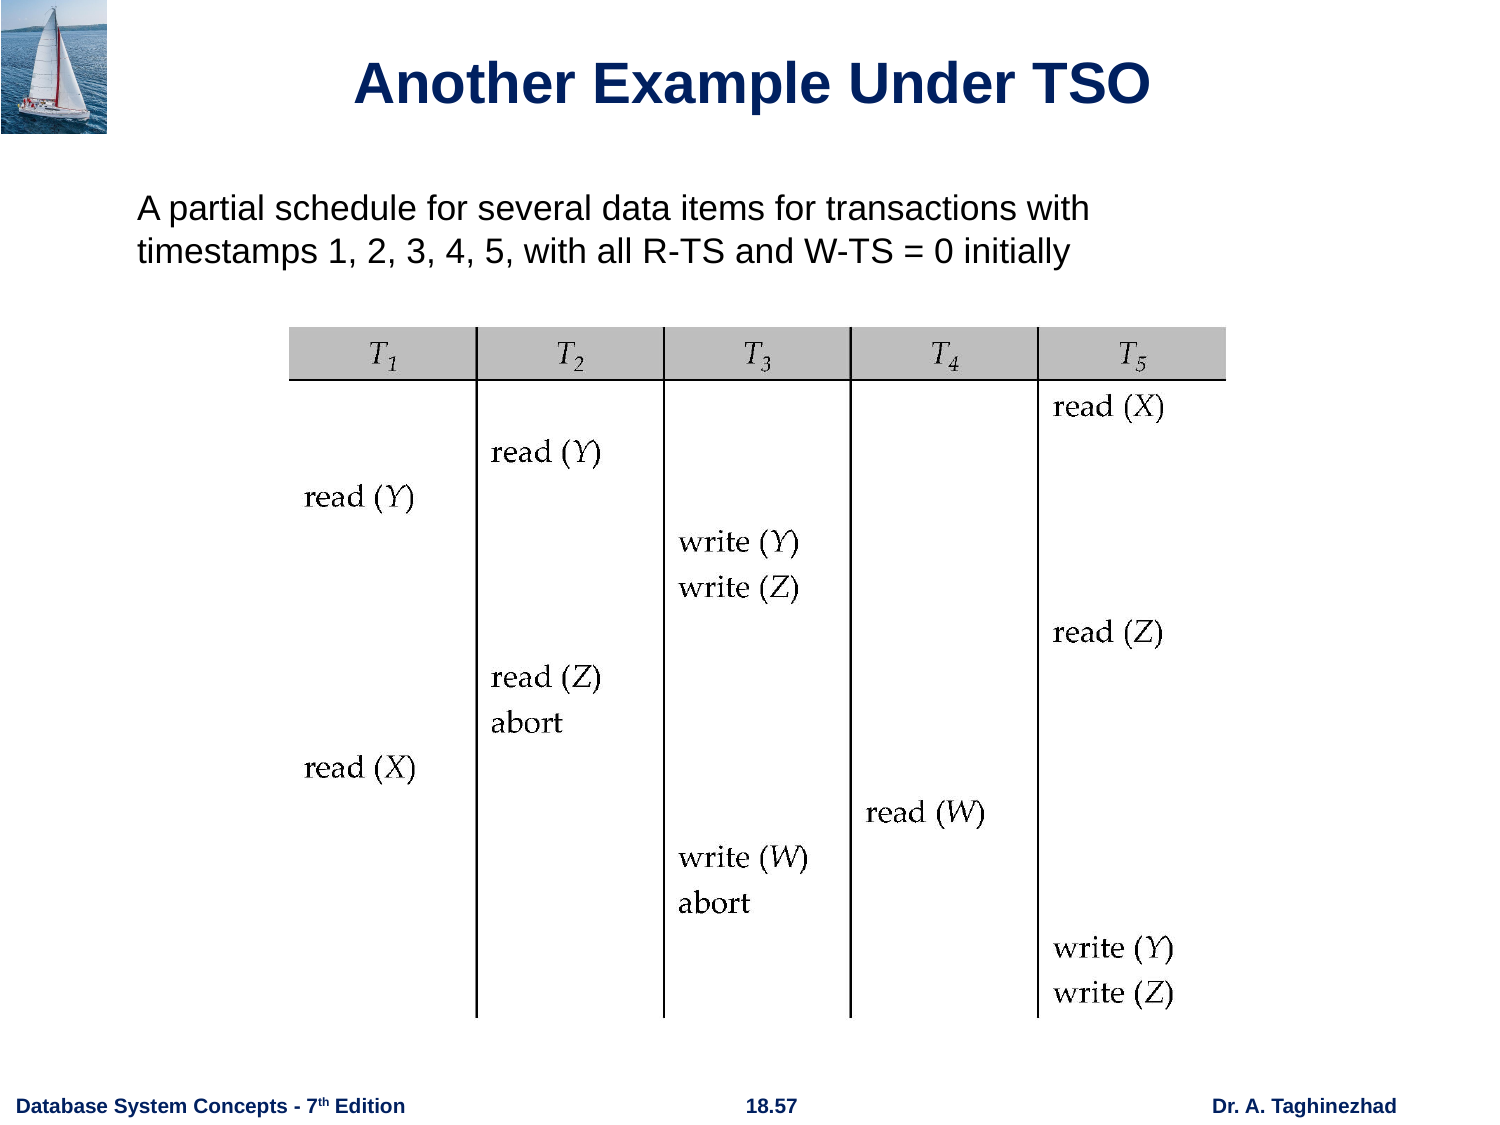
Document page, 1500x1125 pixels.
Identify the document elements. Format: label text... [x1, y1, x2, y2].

text_box A partial schedule for several data items for transactions with timestamps 1, 2, 3, 4, 5, with all R-TS and W-TS = 0 initially [122, 178, 1329, 278]
picture [1, 0, 107, 134]
title Another Example Under TSO [90, 22, 1416, 124]
picture [283, 318, 1232, 1026]
